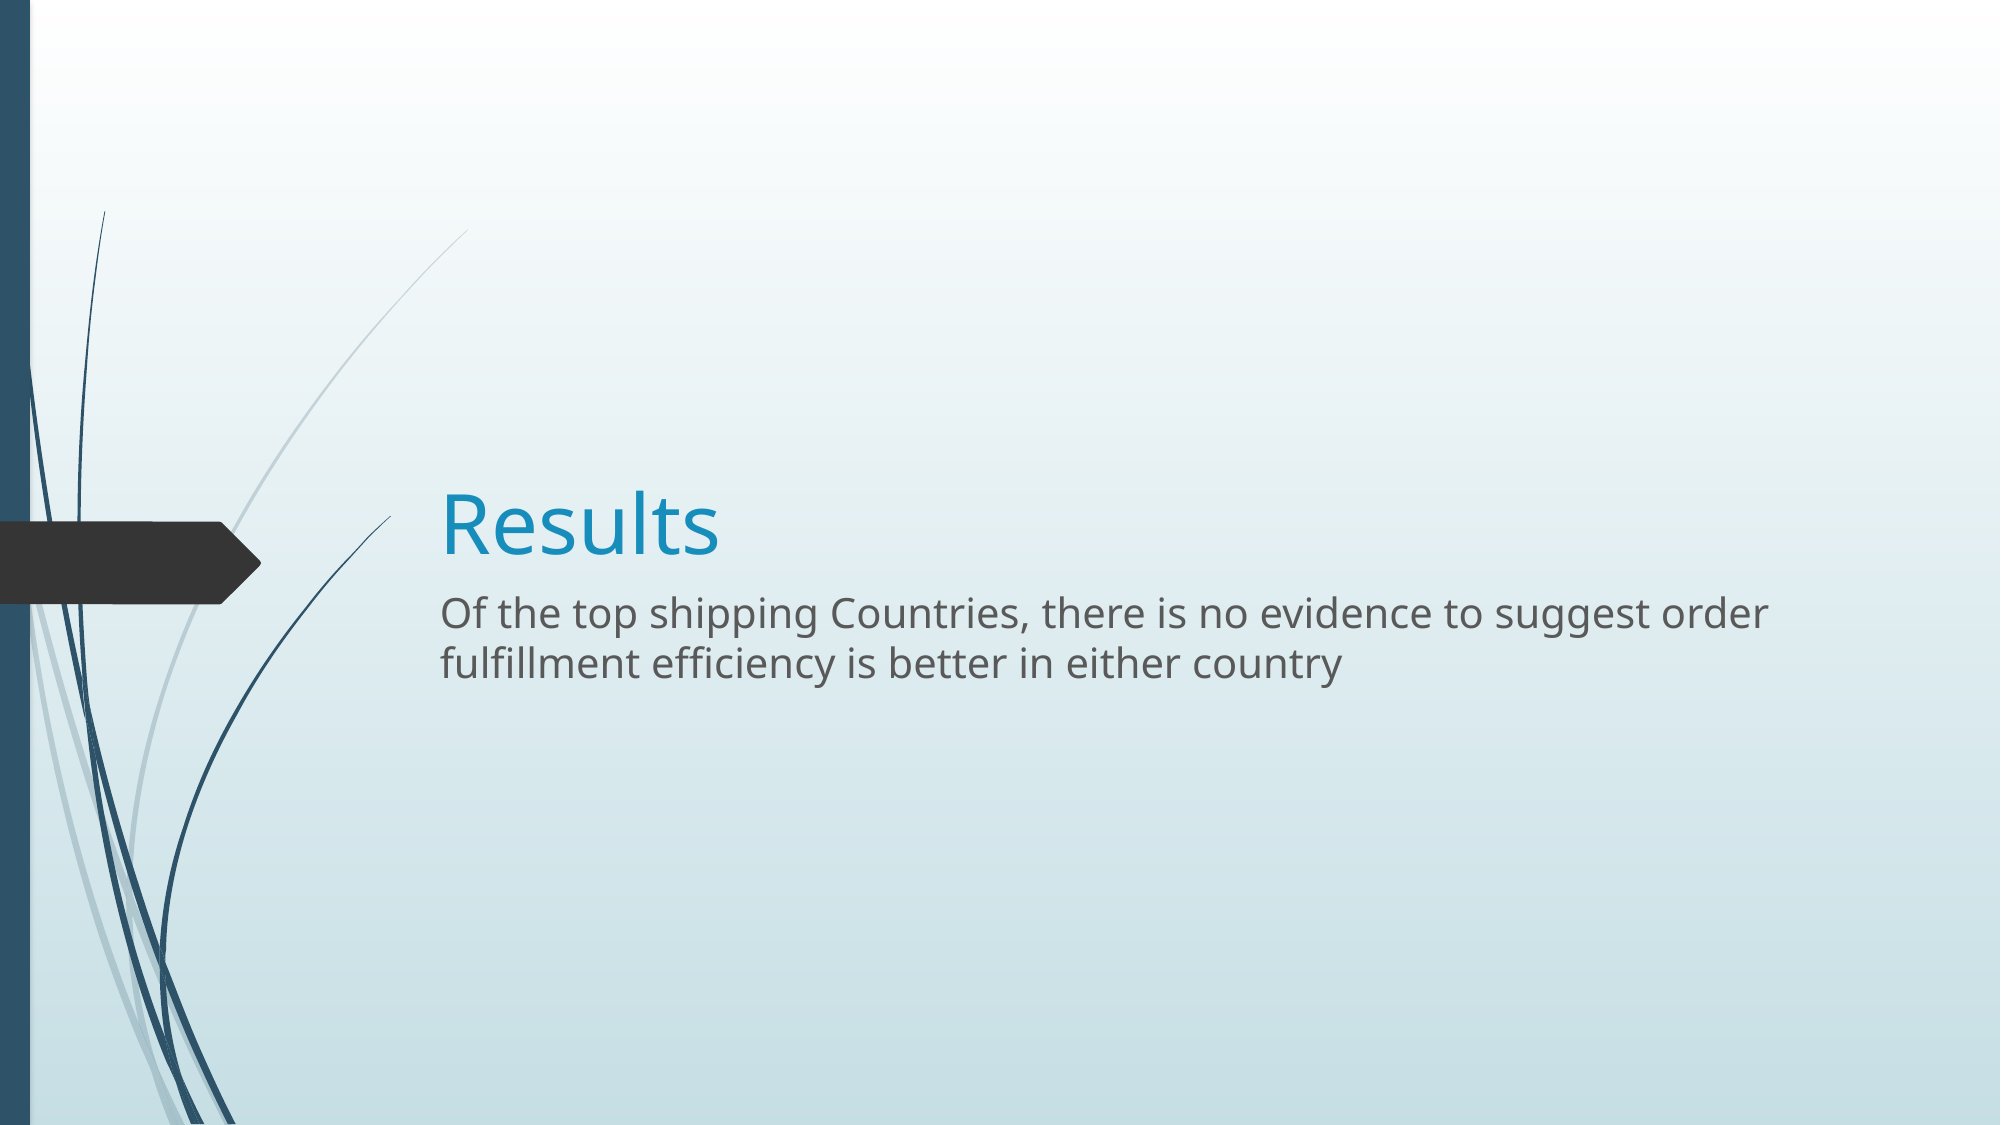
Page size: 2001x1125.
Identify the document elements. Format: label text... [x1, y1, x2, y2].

list Of the top shipping Countries, there is no evidence to suggest order fulfillment efficiency is better in either country [424, 579, 1888, 721]
title Results [424, 337, 1888, 579]
